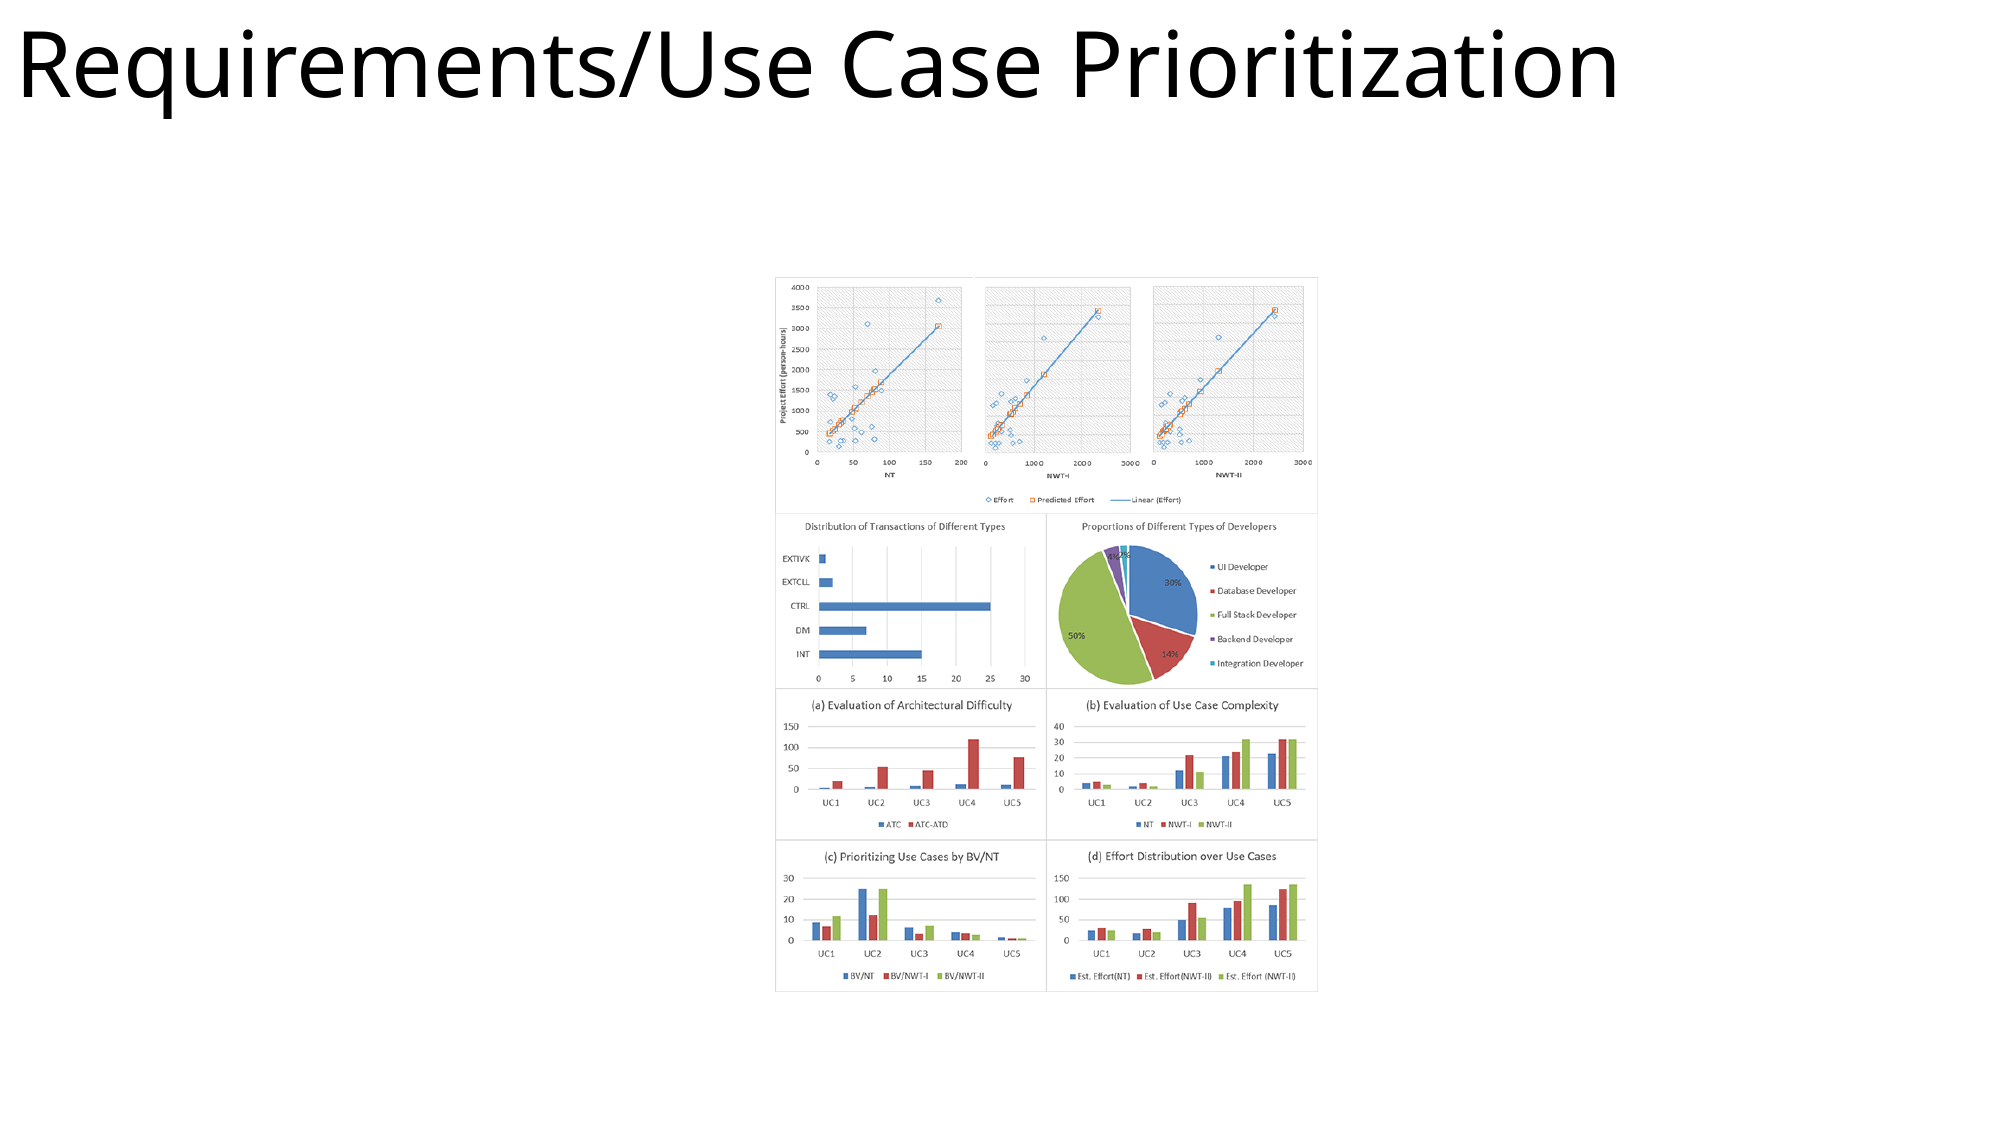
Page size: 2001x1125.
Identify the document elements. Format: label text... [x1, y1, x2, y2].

title Requirements/Use Case Prioritization [0, 0, 1725, 135]
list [775, 277, 1318, 992]
